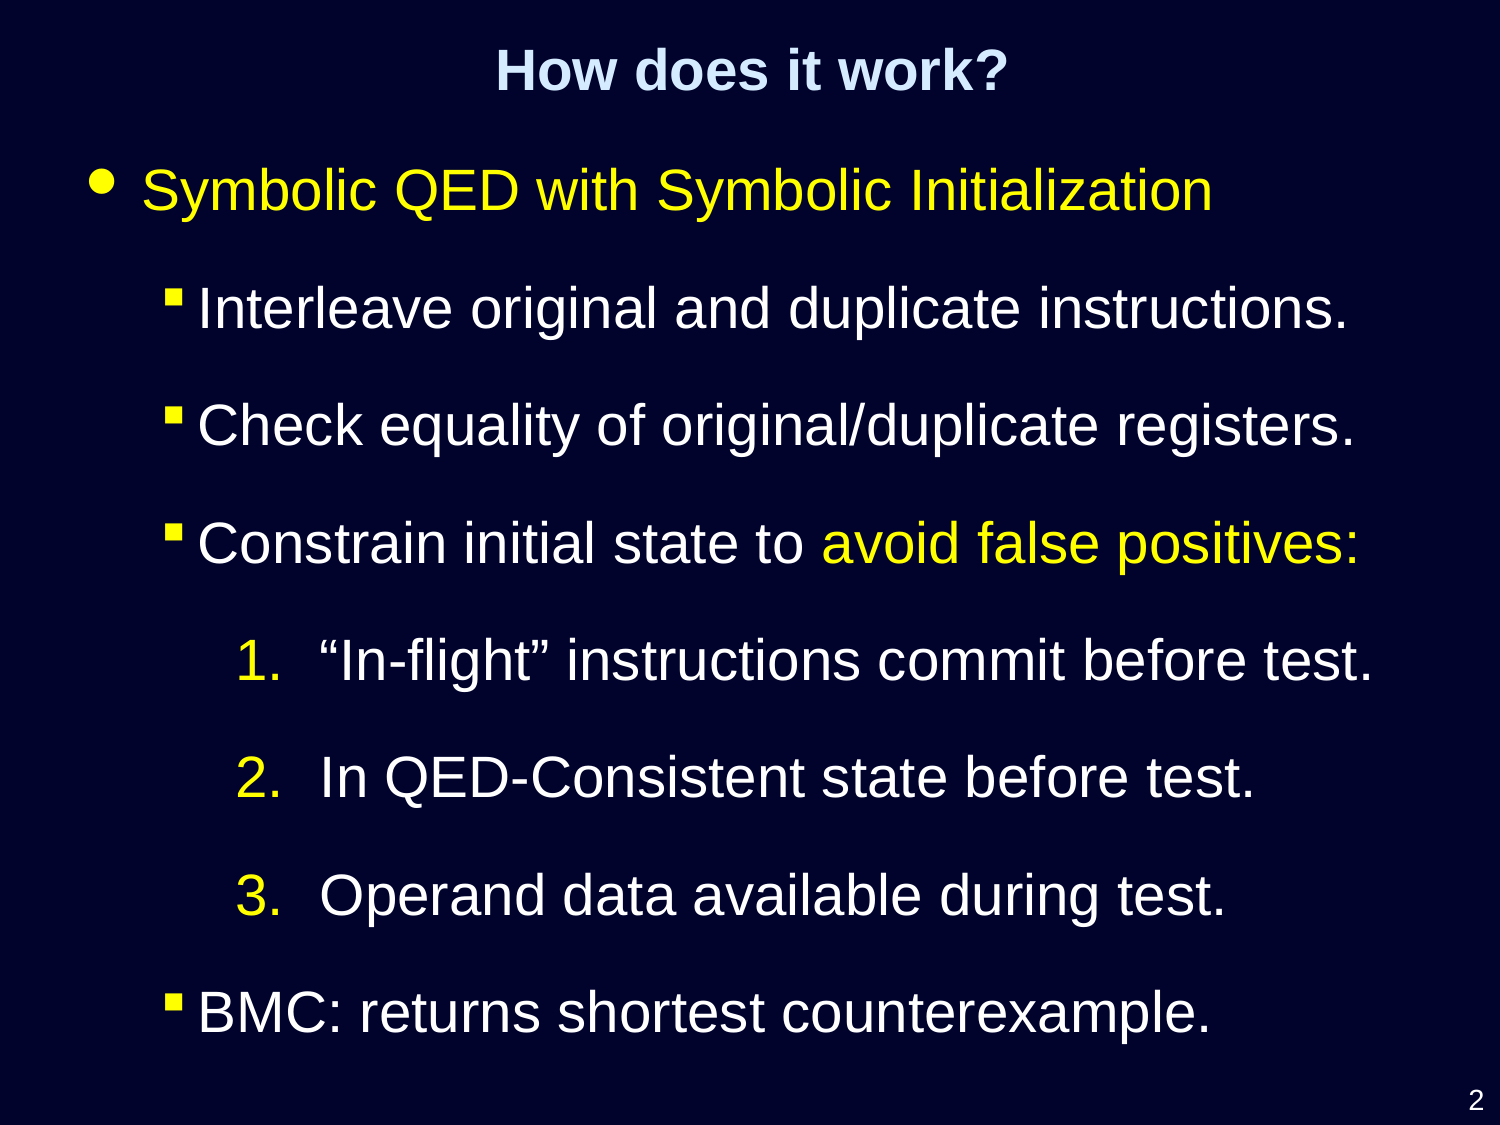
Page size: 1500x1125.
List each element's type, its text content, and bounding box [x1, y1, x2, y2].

text_box 2 [1226, 1072, 1500, 1125]
text_box Symbolic QED with Symbolic Initialization Interleave original and duplicate instructions. Check equality of original/duplicate registers. Constrain initial state to avoid false positives: “In-flight” instructions commit before test. In QED-Consistent state before test. Operand data available during test. BMC: returns shortest counterexample. [70, 109, 1435, 1022]
title How does it work? [17, 0, 1488, 169]
